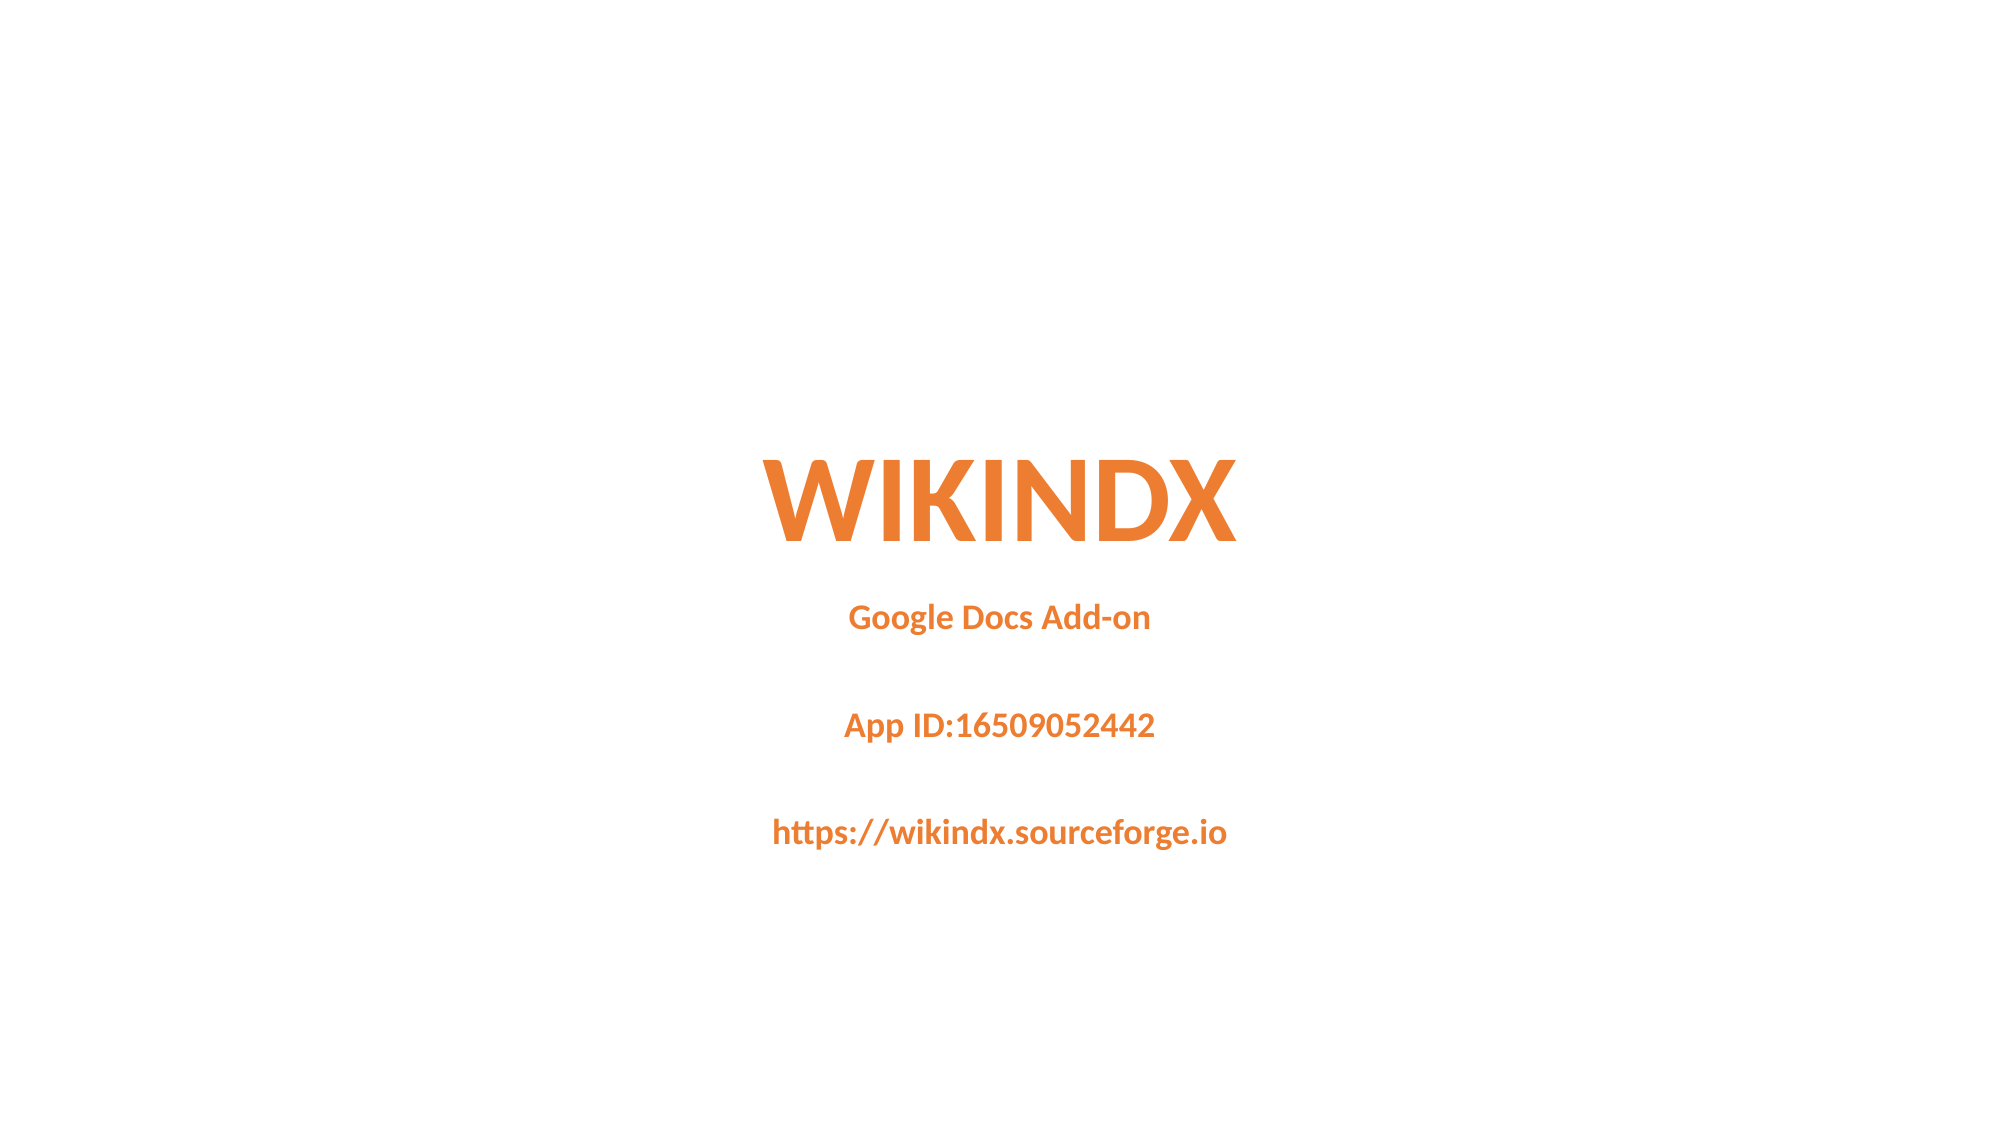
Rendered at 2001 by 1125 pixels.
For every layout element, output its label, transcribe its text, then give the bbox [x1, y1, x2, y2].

title WIKINDX [249, 184, 1750, 576]
subtitle Google Docs Add-on App ID:16509052442 https://wikindx.sourceforge.io [249, 590, 1750, 863]
